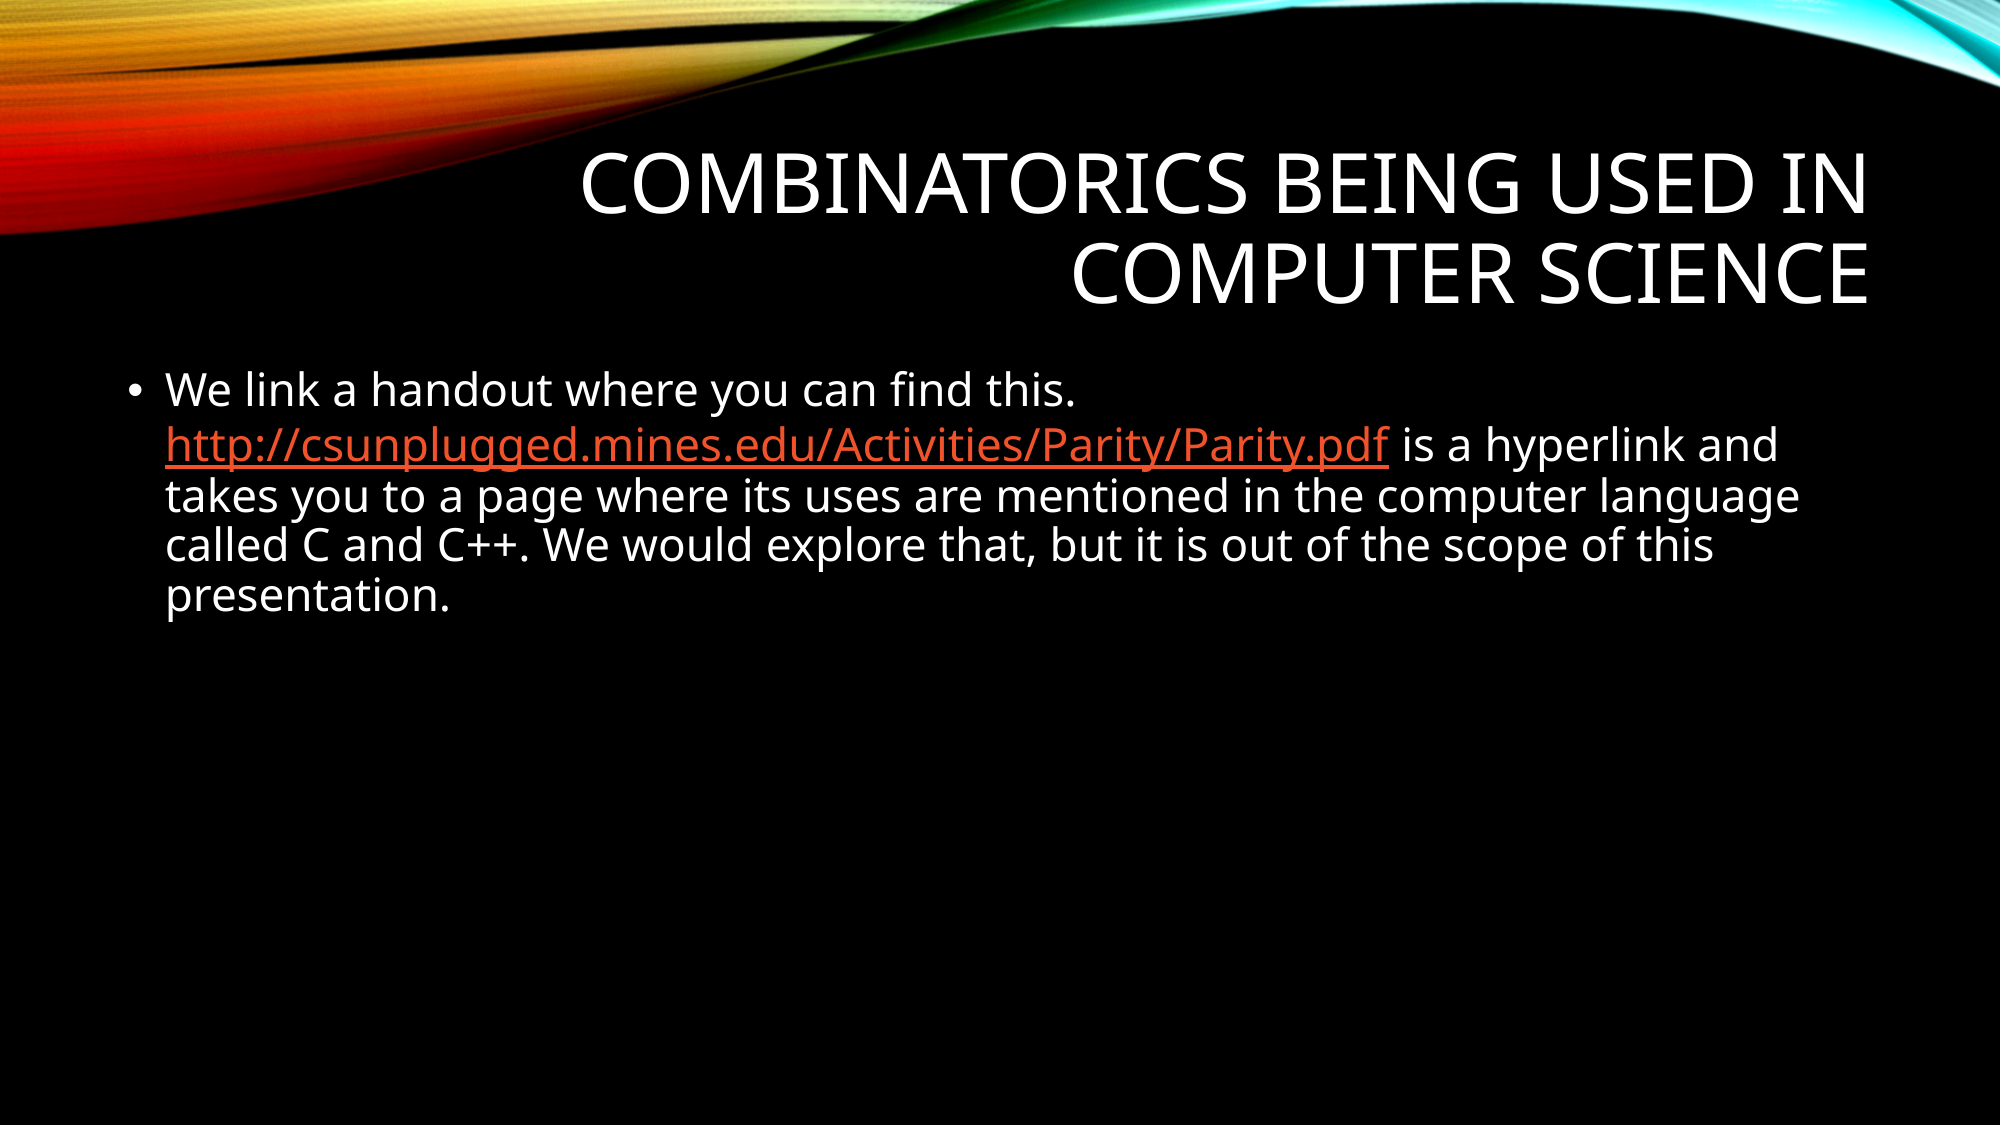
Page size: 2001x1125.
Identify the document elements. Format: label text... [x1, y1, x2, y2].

list We link a handout where you can find this. http://csunplugged.mines.edu/Activities/Parity/Parity.pdf is a hyperlink and takes you to a page where its uses are mentioned in the computer language called C and C++. We would explore that, but it is out of the scope of this presentation. [112, 360, 1888, 1021]
picture [0, 0, 2000, 237]
title Combinatorics being used in computer science [474, 125, 1888, 338]
